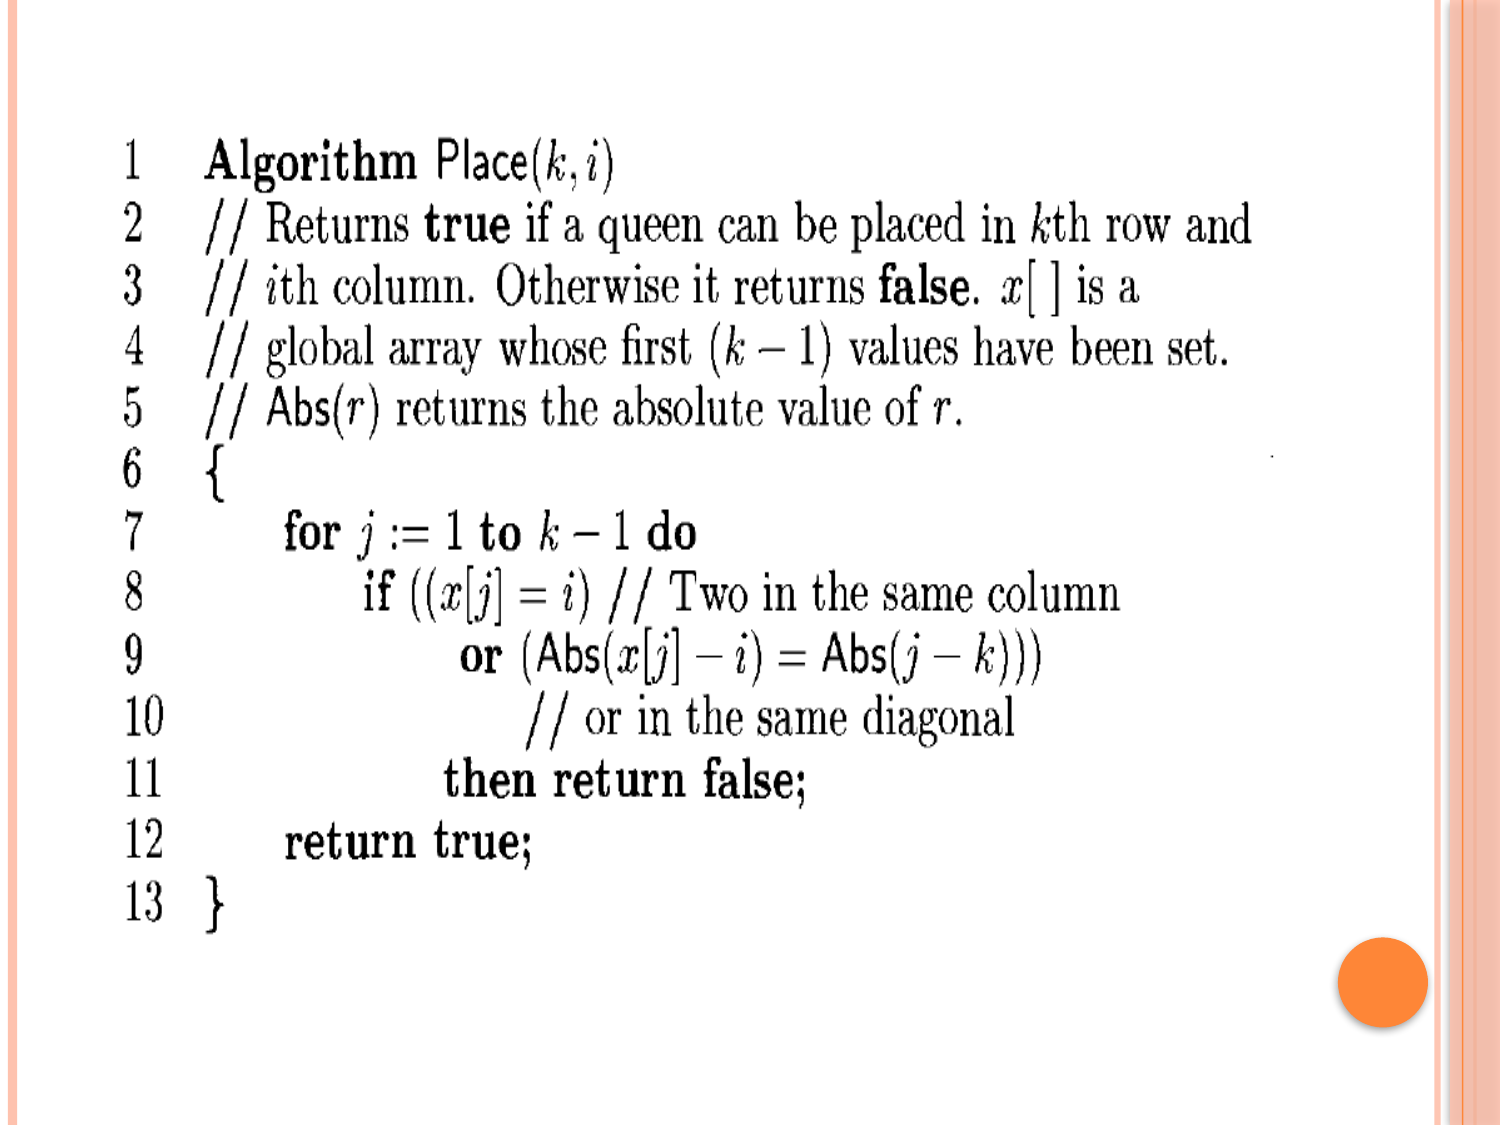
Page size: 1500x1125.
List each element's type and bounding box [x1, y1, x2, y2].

list [78, 86, 1297, 986]
